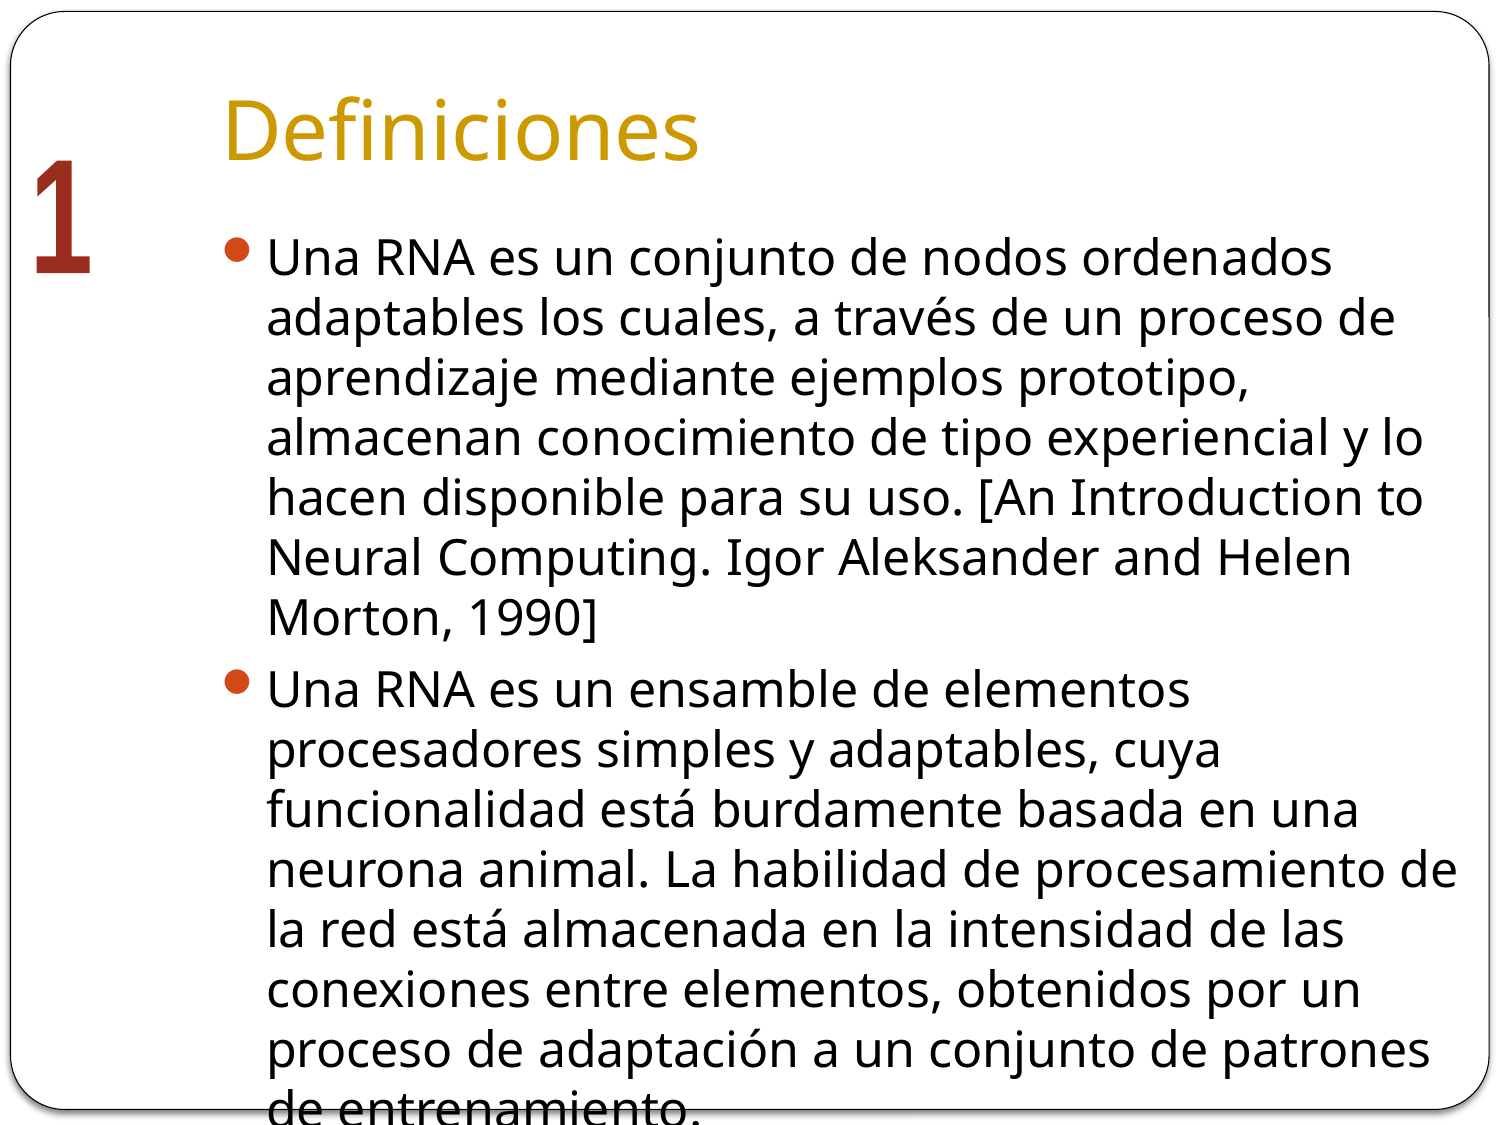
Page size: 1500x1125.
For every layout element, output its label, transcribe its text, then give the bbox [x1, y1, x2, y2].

title Definiciones [206, 67, 1482, 193]
list Una RNA es un conjunto de nodos ordenados adaptables los cuales, a través de un proceso de aprendizaje mediante ejemplos prototipo, almacenan conocimiento de tipo experiencial y lo hacen disponible para su uso. [An Introduction to Neural Computing. Igor Aleksander and Helen Morton, 1990] Una RNA es un ensamble de elementos procesadores simples y adaptables, cuya funcionalidad está burdamente basada en una neurona animal. La habilidad de procesamiento de la red está almacenada en la intensidad de las conexiones entre elementos, obtenidos por un proceso de adaptación a un conjunto de patrones de entrenamiento. [206, 217, 1482, 1097]
